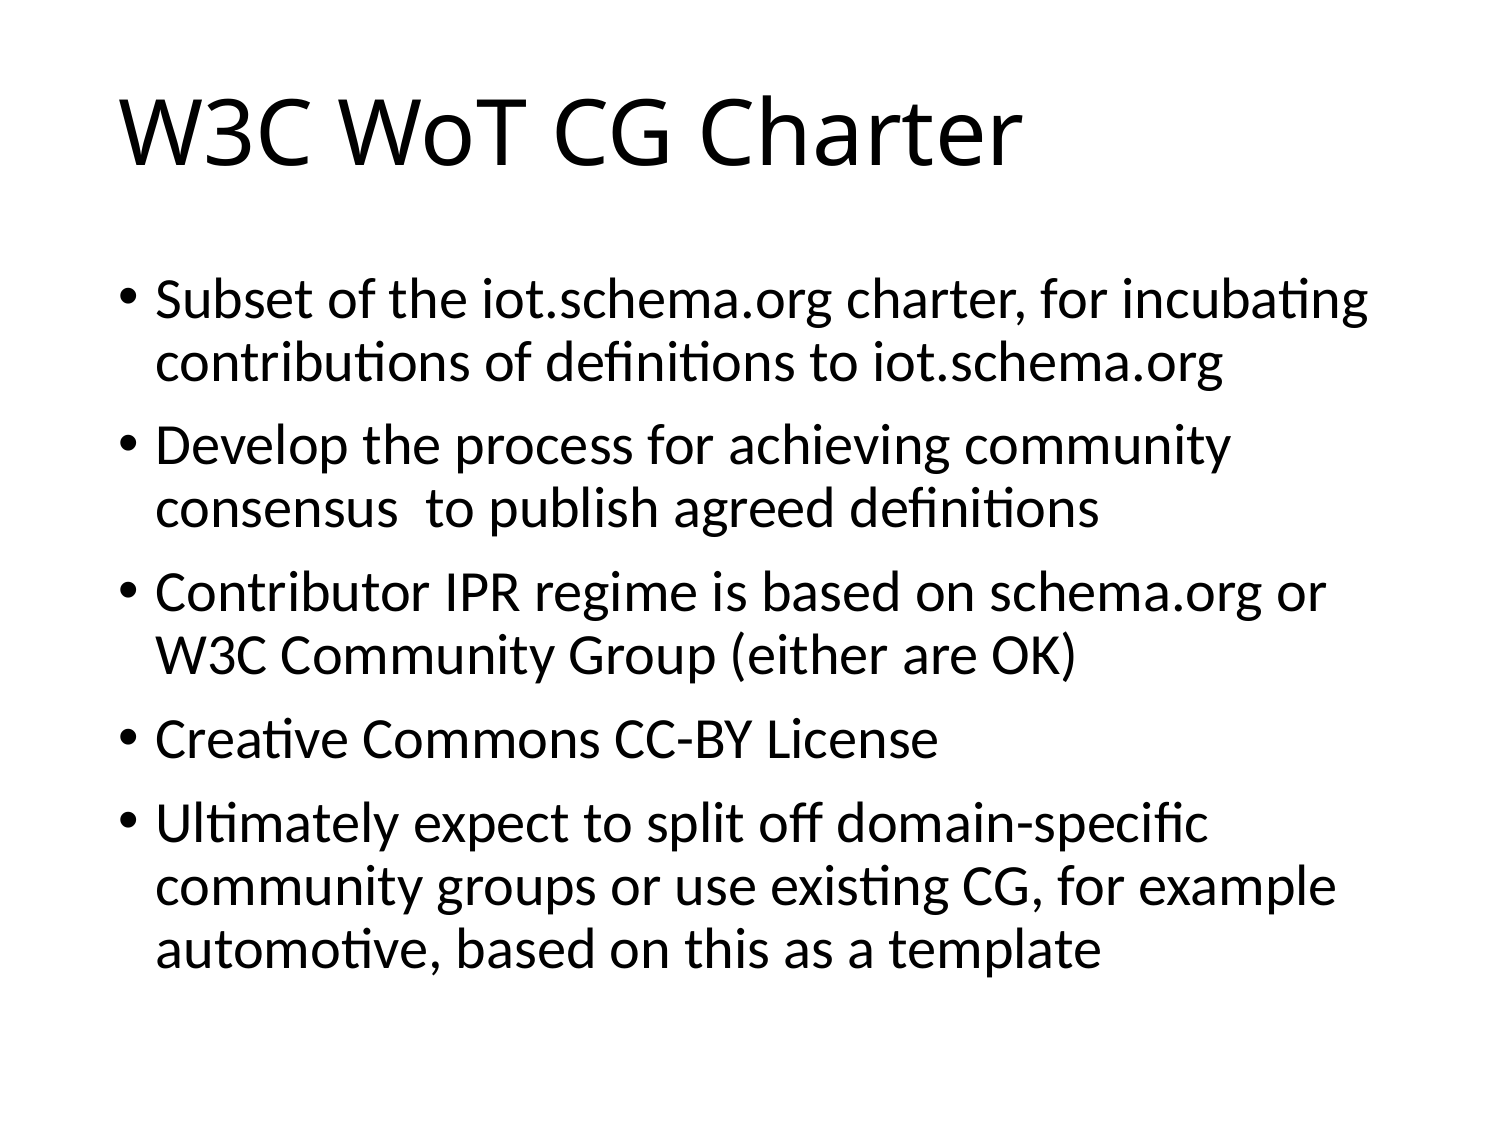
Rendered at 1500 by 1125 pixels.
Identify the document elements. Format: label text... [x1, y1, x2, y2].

title W3C WoT CG Charter [103, 27, 1397, 245]
list Subset of the iot.schema.org charter, for incubating contributions of definitions to iot.schema.org Develop the process for achieving community consensus to publish agreed definitions Contributor IPR regime is based on schema.org or W3C Community Group (either are OK) Creative Commons CC-BY License Ultimately expect to split off domain-specific community groups or use existing CG, for example automotive, based on this as a template [103, 260, 1397, 1010]
